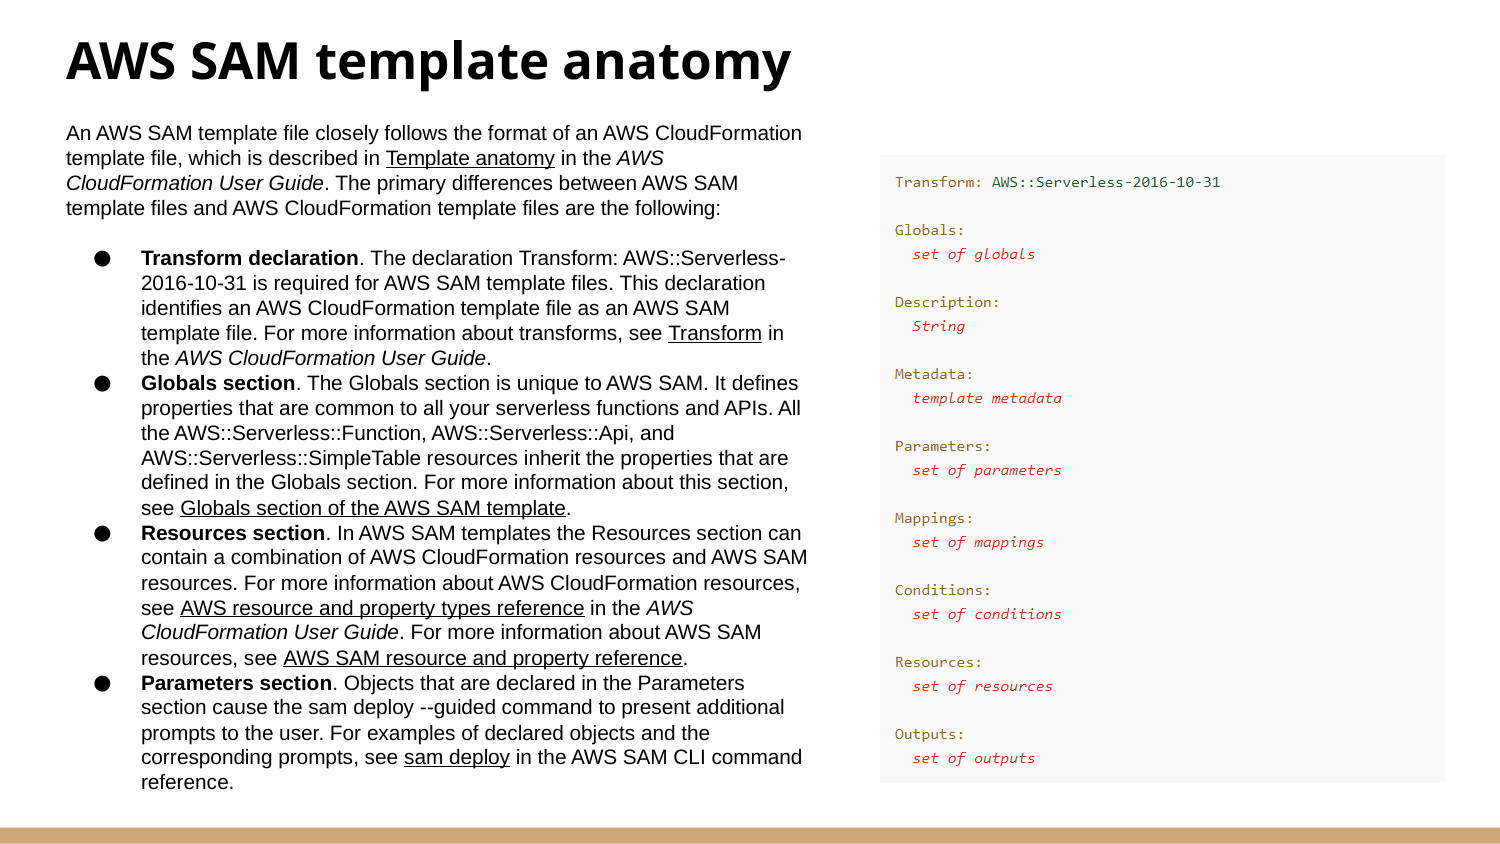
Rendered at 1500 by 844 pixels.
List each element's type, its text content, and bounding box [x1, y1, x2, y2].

list An AWS SAM template file closely follows the format of an AWS CloudFormation template file, which is described in Template anatomy in the AWS CloudFormation User Guide. The primary differences between AWS SAM template files and AWS CloudFormation template files are the following: Transform declaration. The declaration Transform: AWS::Serverless-2016-10-31 is required for AWS SAM template files. This declaration identifies an AWS CloudFormation template file as an AWS SAM template file. For more information about transforms, see Transform in the AWS CloudFormation User Guide. Globals section. The Globals section is unique to AWS SAM. It defines properties that are common to all your serverless functions and APIs. All the AWS::Serverless::Function, AWS::Serverless::Api, and AWS::Serverless::SimpleTable resources inherit the properties that are defined in the Globals section. For more information about this section, see Globals section of the AWS SAM template. Resources section. In AWS SAM templates the Resources section can contain a combination of AWS CloudFormation resources and AWS SAM resources. For more information about AWS CloudFormation resources, see AWS resource and property types reference in the AWS CloudFormation User Guide. For more information about AWS SAM resources, see AWS SAM resource and property reference. Parameters section. Objects that are declared in the Parameters section cause the sam deploy --guided command to present additional prompts to the user. For examples of declared objects and the corresponding prompts, see sam deploy in the AWS SAM CLI command reference. [51, 104, 824, 809]
title AWS SAM template anatomy [51, 12, 1449, 105]
picture [880, 155, 1445, 783]
